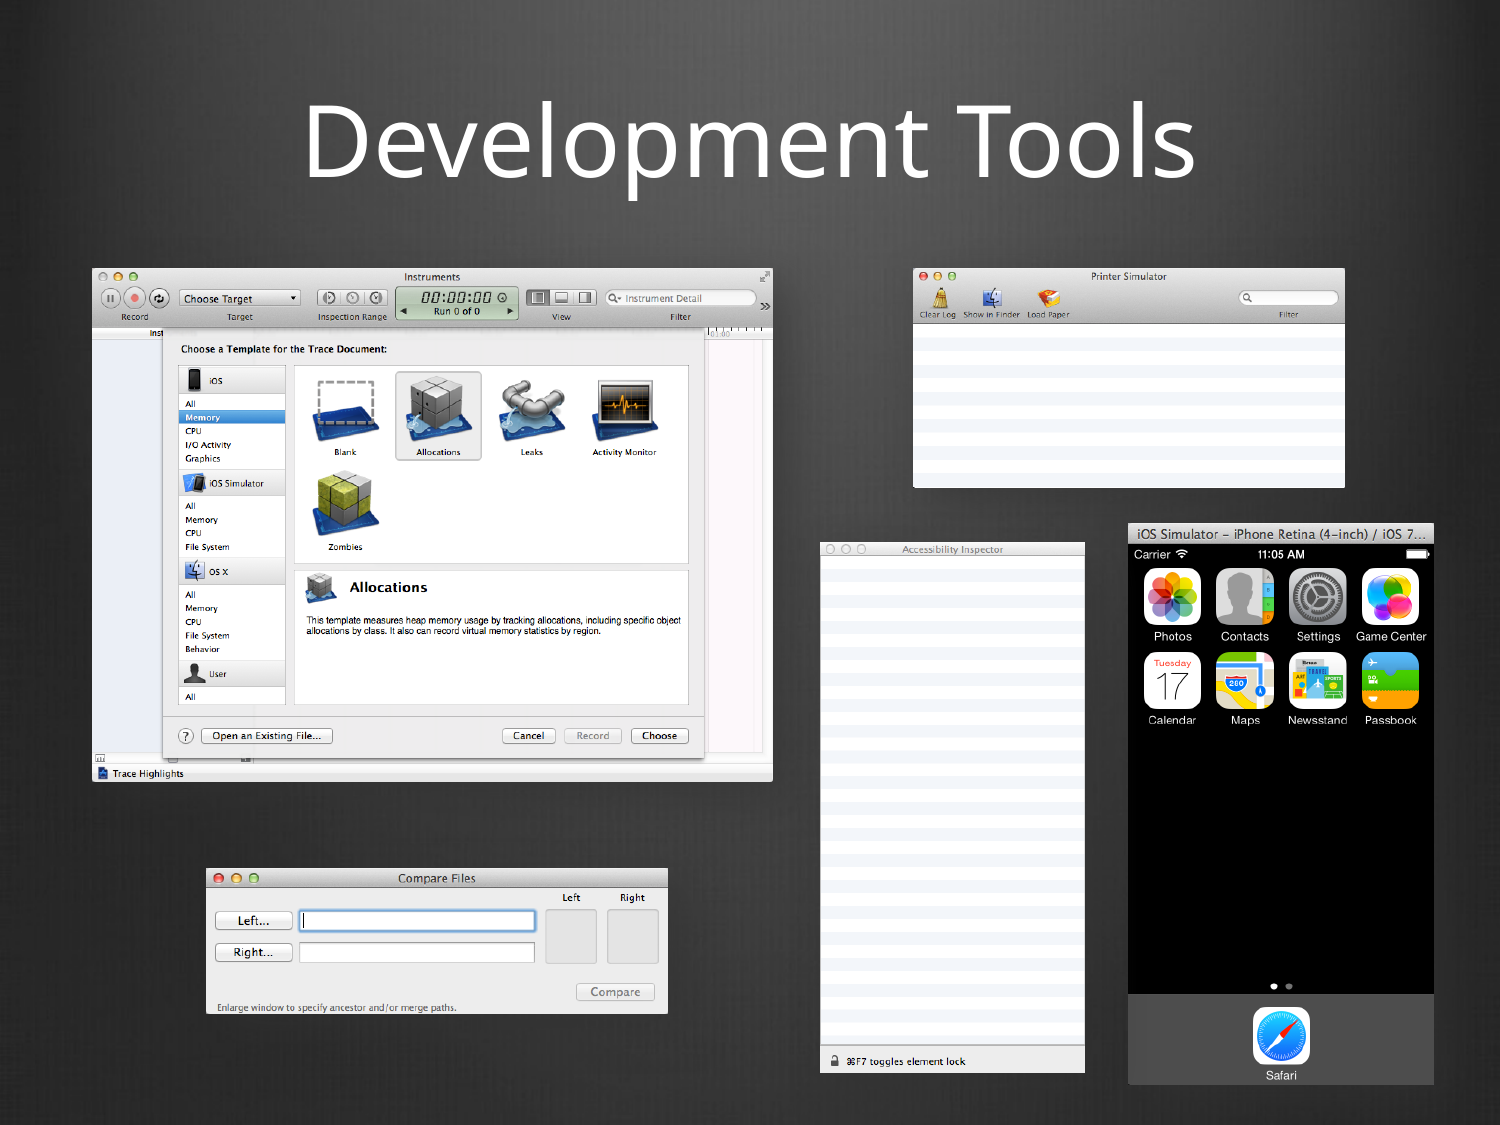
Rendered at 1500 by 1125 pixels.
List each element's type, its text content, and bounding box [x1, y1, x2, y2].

picture [206, 868, 668, 1014]
picture [820, 542, 1085, 1073]
title Development Tools [112, 19, 1388, 255]
picture [1128, 523, 1434, 1085]
picture [91, 268, 773, 782]
picture [913, 268, 1345, 488]
